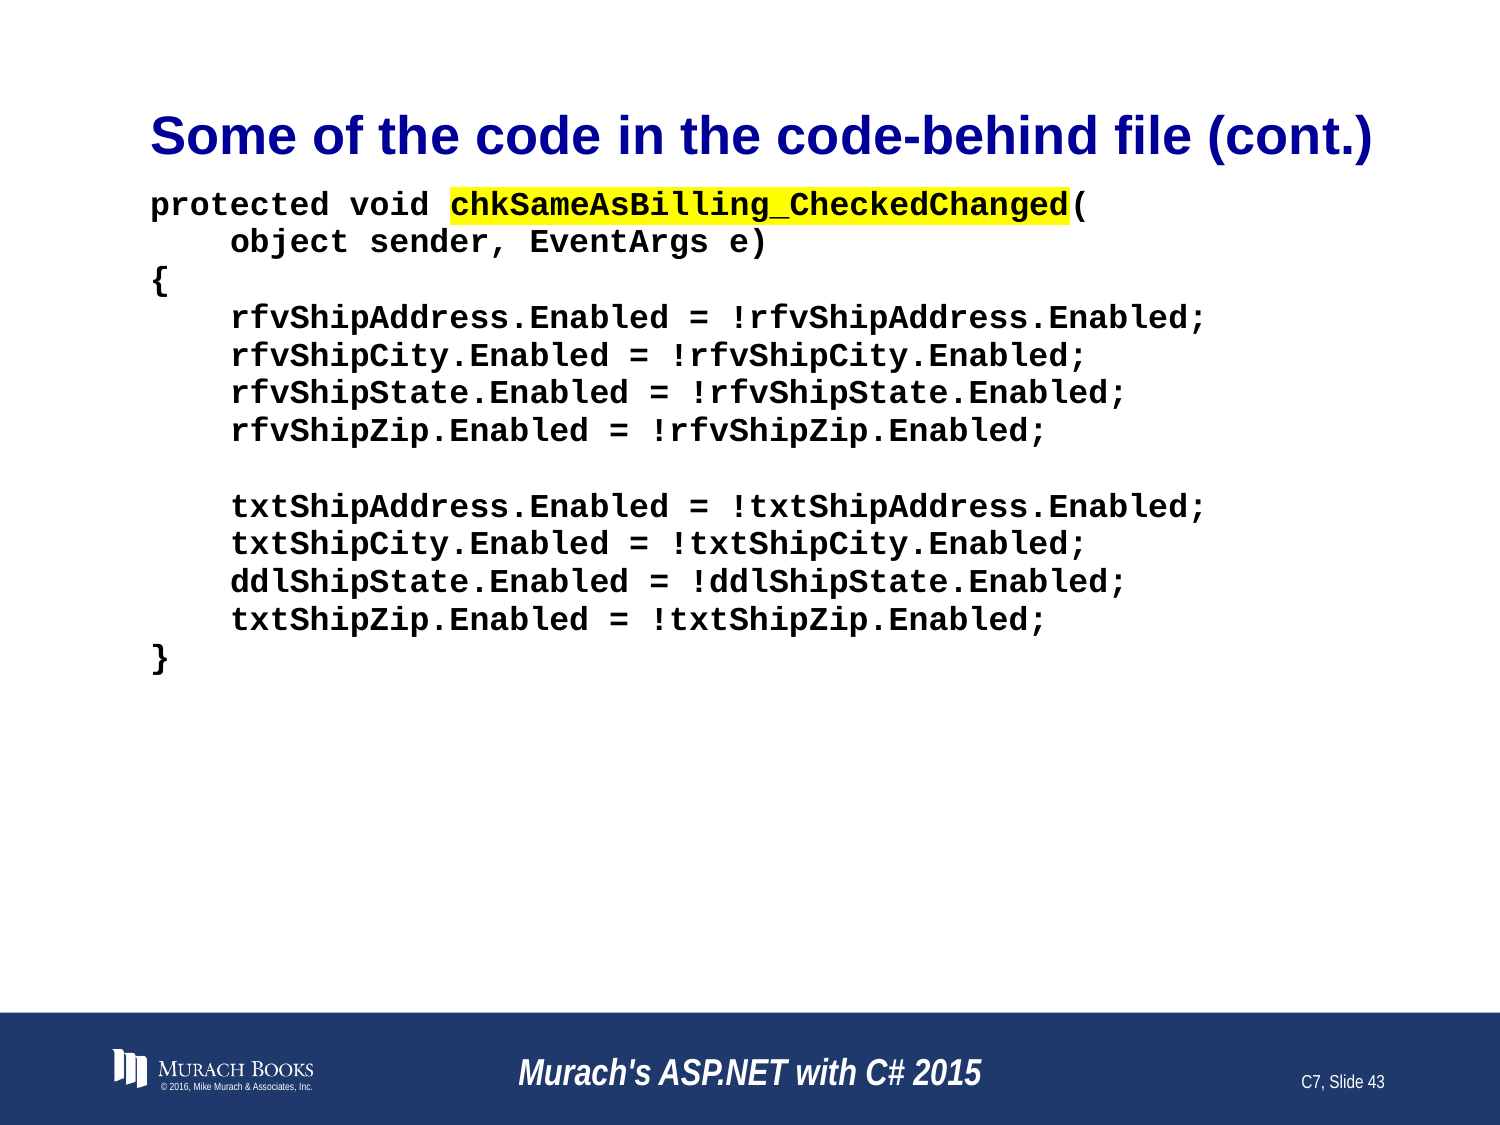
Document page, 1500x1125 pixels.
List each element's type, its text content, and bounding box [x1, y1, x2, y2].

footer © 2016, Mike Murach & Associates, Inc. [12, 1025, 463, 1100]
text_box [149, 187, 1348, 679]
slide_number C7, Slide 43 [1087, 1025, 1400, 1100]
title Some of the code in the code-behind file (cont.) [150, 67, 1400, 199]
slide_number Murach's ASP.NET with C# 2015 [463, 1025, 1050, 1100]
